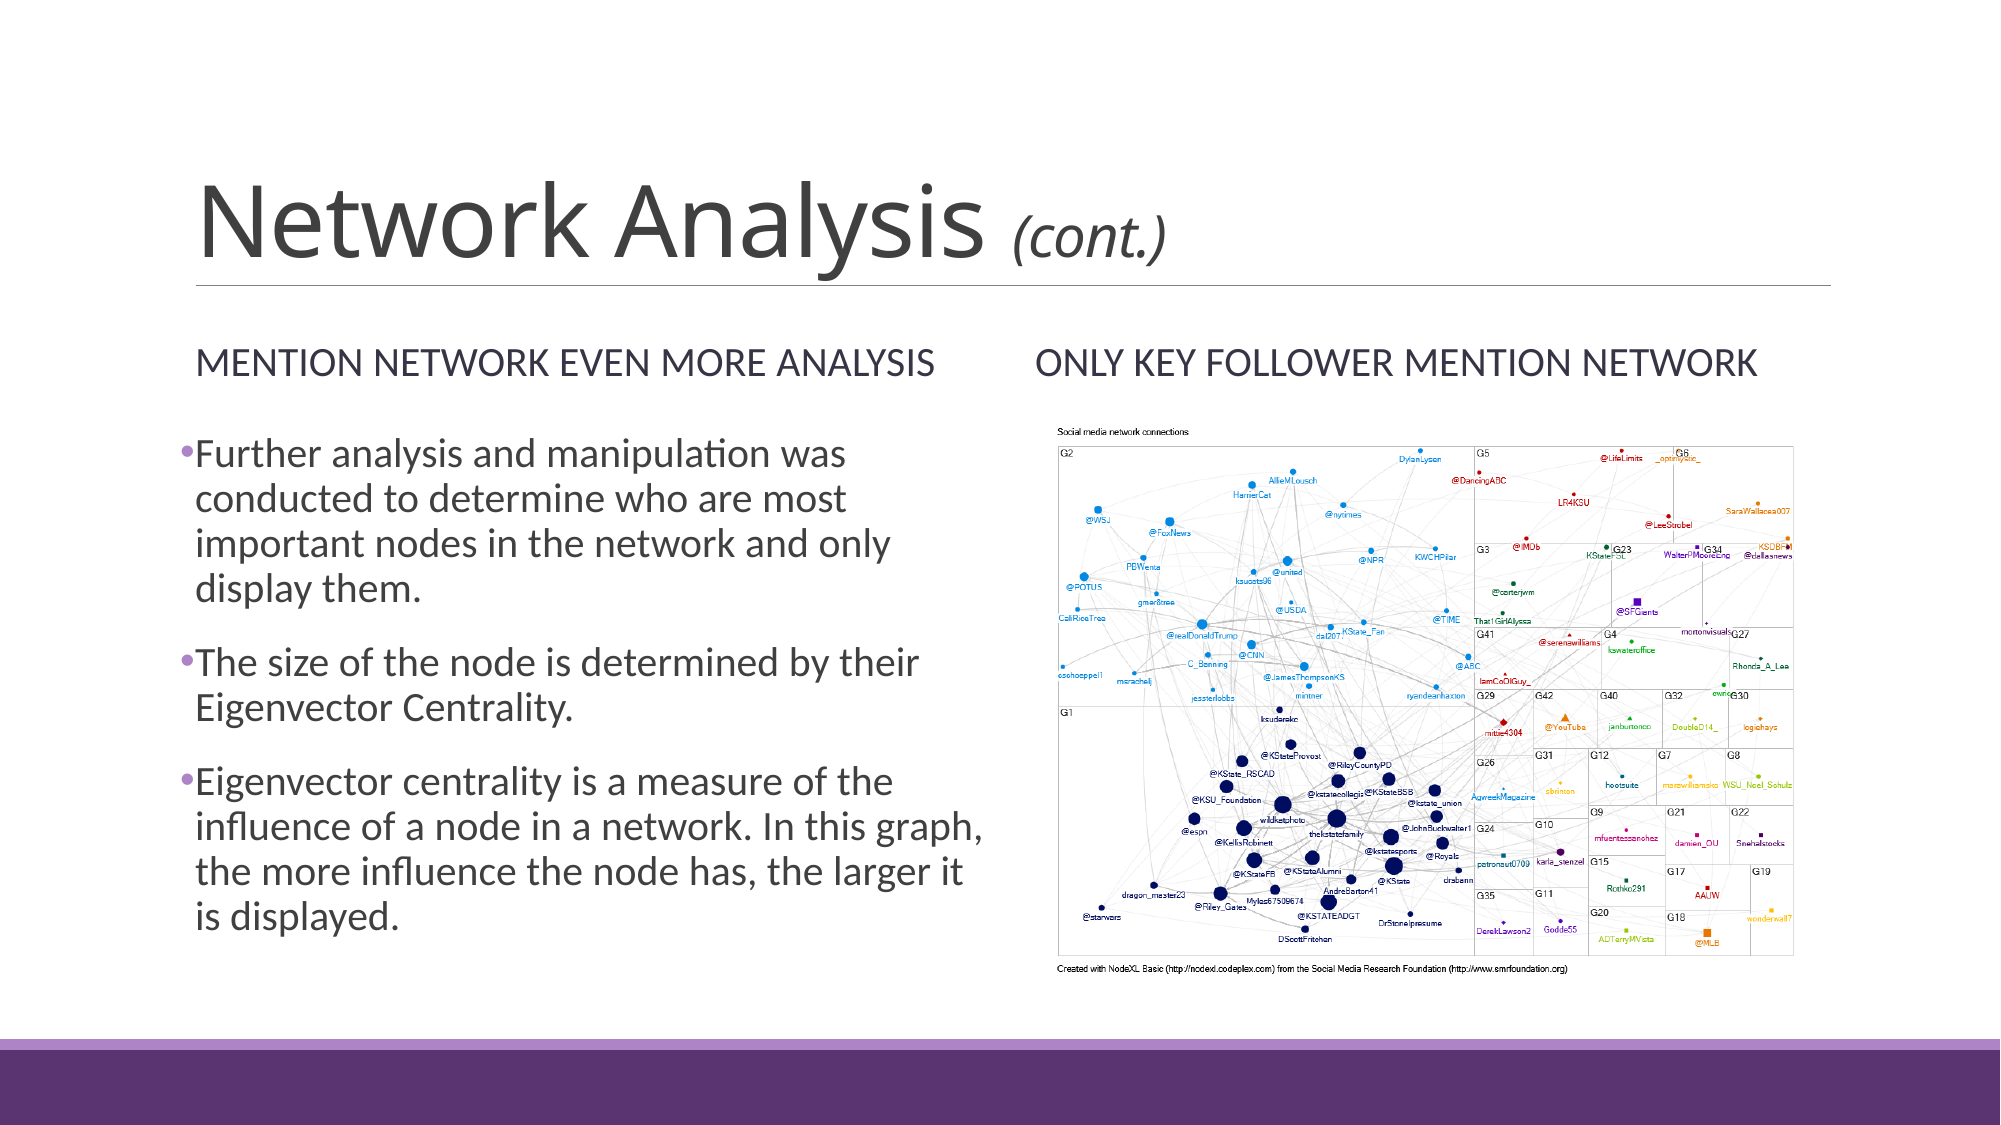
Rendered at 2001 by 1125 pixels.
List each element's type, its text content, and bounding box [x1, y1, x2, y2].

list Only key follower Mention network [1020, 302, 1830, 424]
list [1052, 423, 1798, 979]
list Further analysis and manipulation was conducted to determine who are most important nodes in the network and only display them. The size of the node is determined by their Eigenvector Centrality. Eigenvector centrality is a measure of the influence of a node in a network. In this graph, the more influence the node has, the larger it is displayed. [180, 423, 990, 978]
list Mention network even more analysis [180, 302, 990, 423]
title Network Analysis (cont.) [180, 47, 1830, 285]
